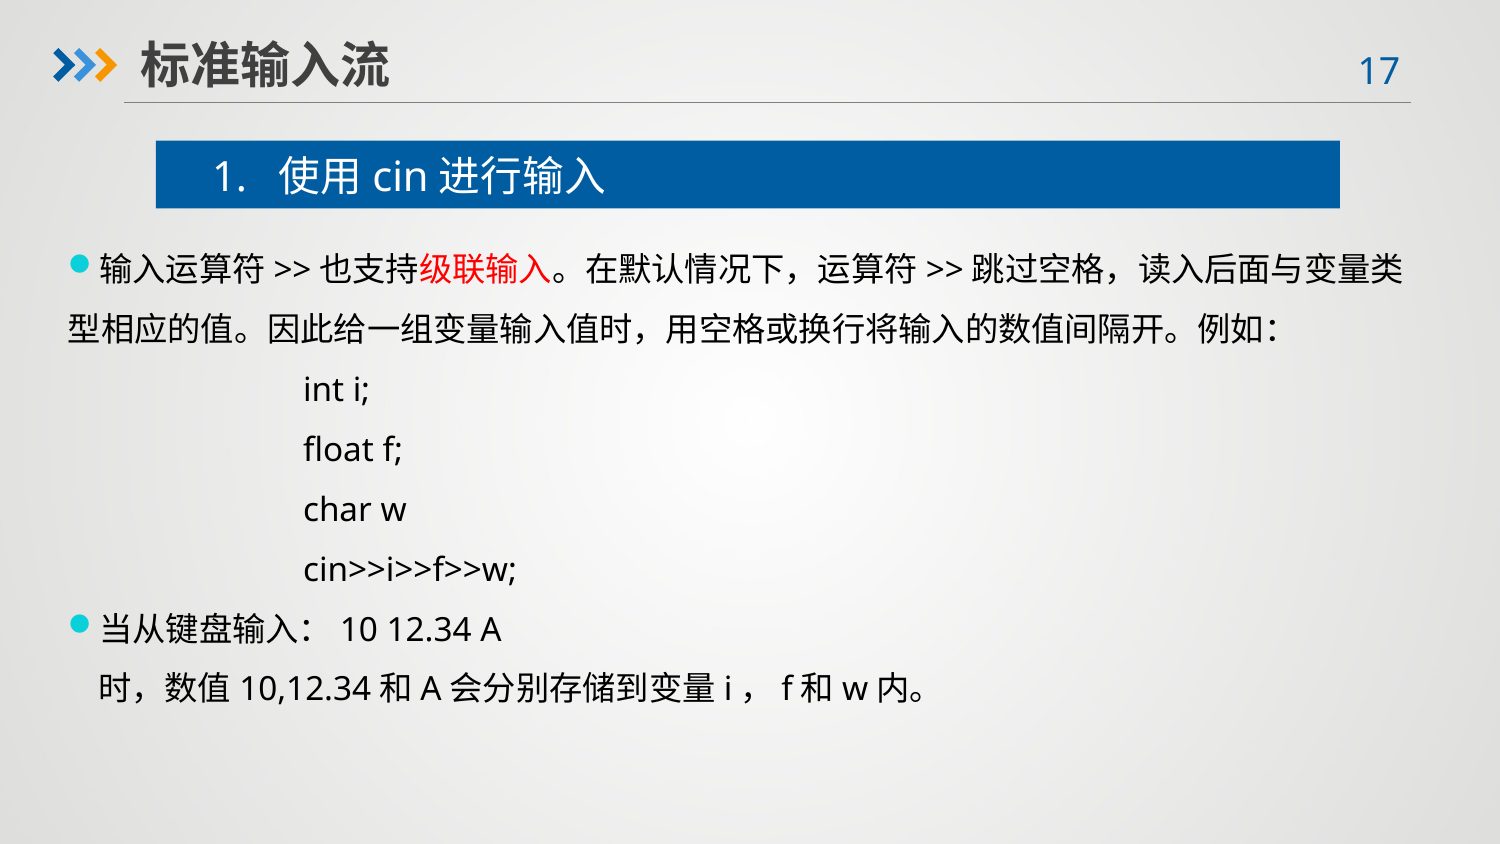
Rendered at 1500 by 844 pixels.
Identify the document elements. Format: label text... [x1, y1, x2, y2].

text_box [154, 138, 1342, 210]
text_box 1. 使用cin进行输入 [197, 142, 749, 208]
text_box 标准输入流 [140, 32, 845, 95]
text_box 输入运算符>>也支持级联输入。在默认情况下，运算符>>跳过空格，读入后面与变量类型相应的值。因此给一组变量输入值时，用空格或换行将输入的数值间隔开。例如： int i; float f; char w cin>>i>>f>>w; 当从键盘输入：10 12.34 A 时，数值10,12.34和A会分别存储到变量i，f和w内。 [53, 221, 1447, 715]
picture [0, 0, 1500, 844]
